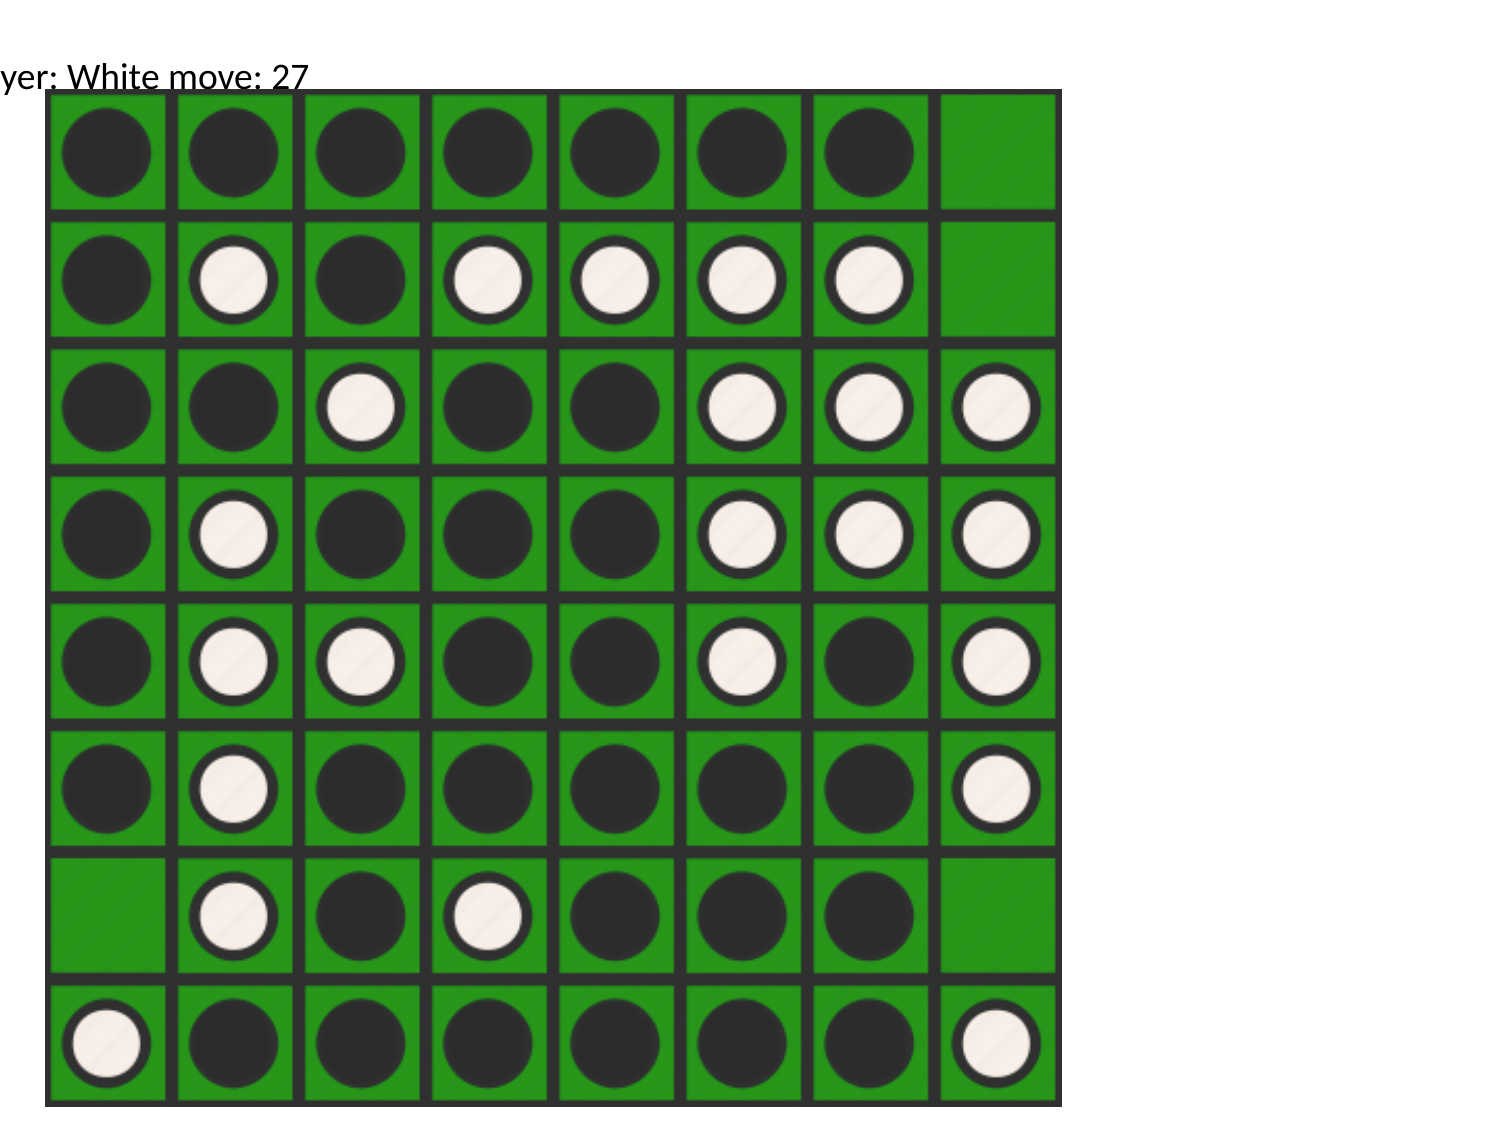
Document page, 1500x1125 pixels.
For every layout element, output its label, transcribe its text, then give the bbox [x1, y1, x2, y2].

text_box turn: 56 player: White move: 27 [0, 44, 325, 105]
picture [44, 89, 1062, 1107]
